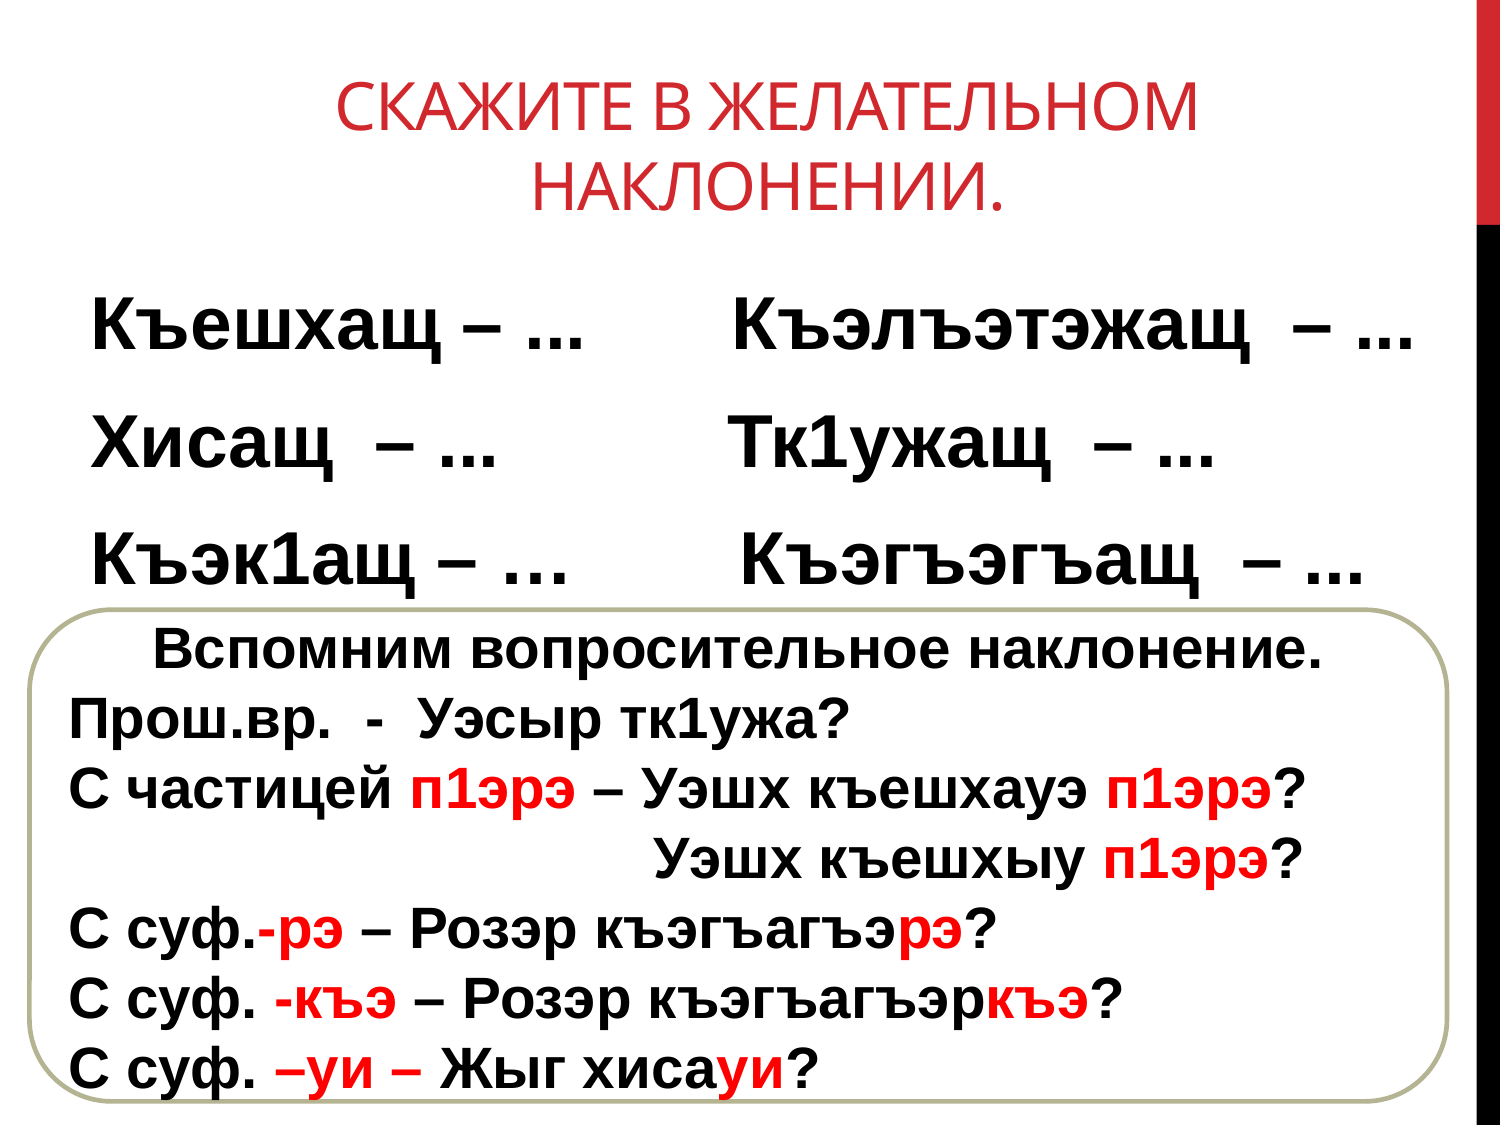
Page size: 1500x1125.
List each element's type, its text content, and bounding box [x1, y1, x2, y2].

title Скажите в желательном наклонении. [135, 30, 1400, 232]
list Къешхащ – ... Къэлъэтэжащ – ... Хисащ – ... Тк1ужащ – ... Къэк1ащ – … Къэгъэгъащ – ... [75, 267, 1447, 610]
text_box Вспомним вопросительное наклонение. Прош.вр. - Уэсыр тк1ужа? С частицей п1эрэ – Уэшх къешхауэ п1эрэ? Уэшх къешхыу п1эрэ? С суф.-рэ – Розэр къэгъагъэрэ? С суф. -къэ – Розэр къэгъагъэркъэ? С суф. –уи – Жыг хисауи? [27, 607, 1450, 1104]
